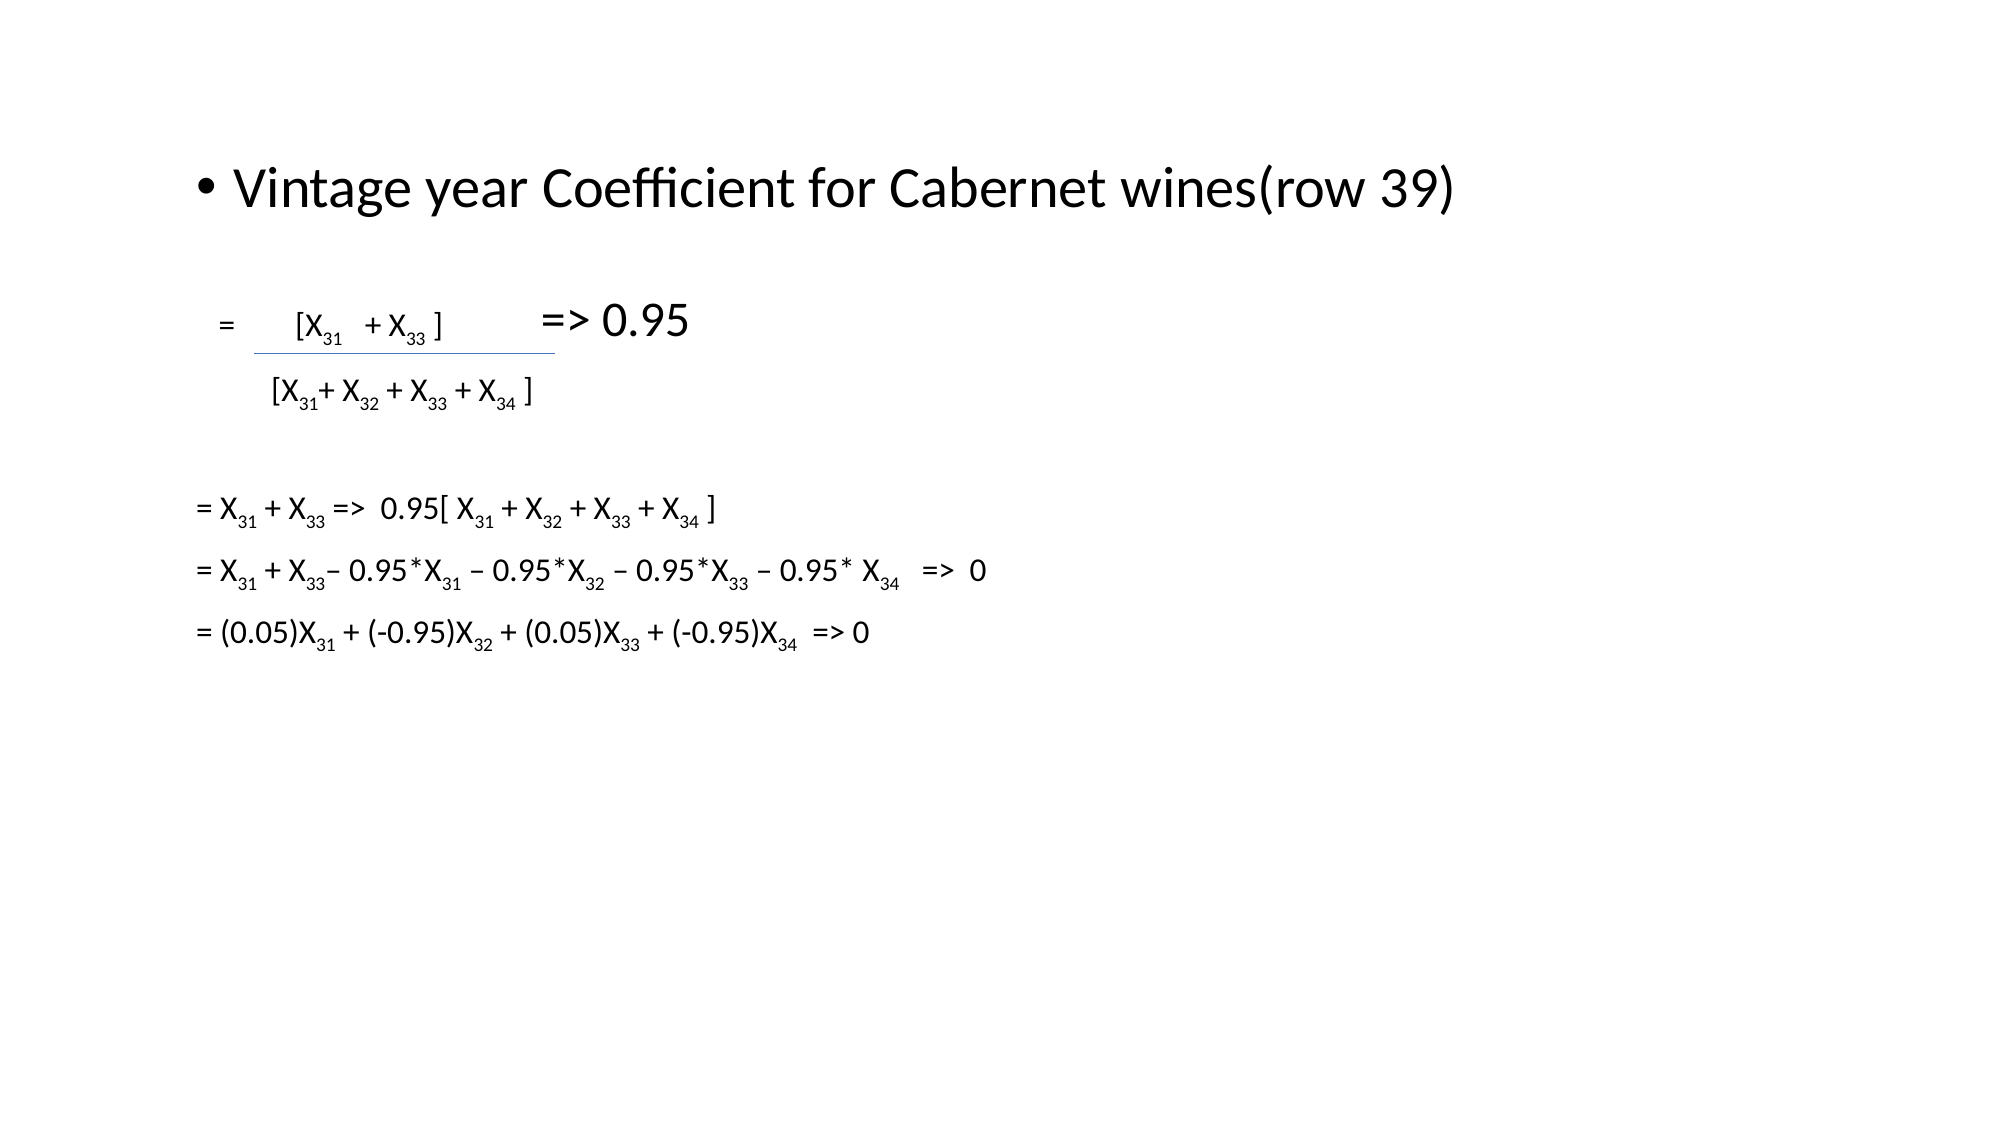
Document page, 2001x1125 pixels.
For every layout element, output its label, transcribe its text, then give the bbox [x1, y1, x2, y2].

list = [X31 + X33 ] => 0.95 [X31+ X32 + X33 + X34 ] = X31 + X33 => 0.95[ X31 + X32 + X33 + X34 ] = X31 + X33– 0.95*X31 – 0.95*X32 – 0.95*X33 – 0.95* X34 => 0 = (0.05)X31 + (-0.95)X32 + (0.05)X33 + (-0.95)X34 => 0 [181, 284, 1822, 948]
list Vintage year Coefficient for Cabernet wines(row 39) [181, 149, 1822, 196]
